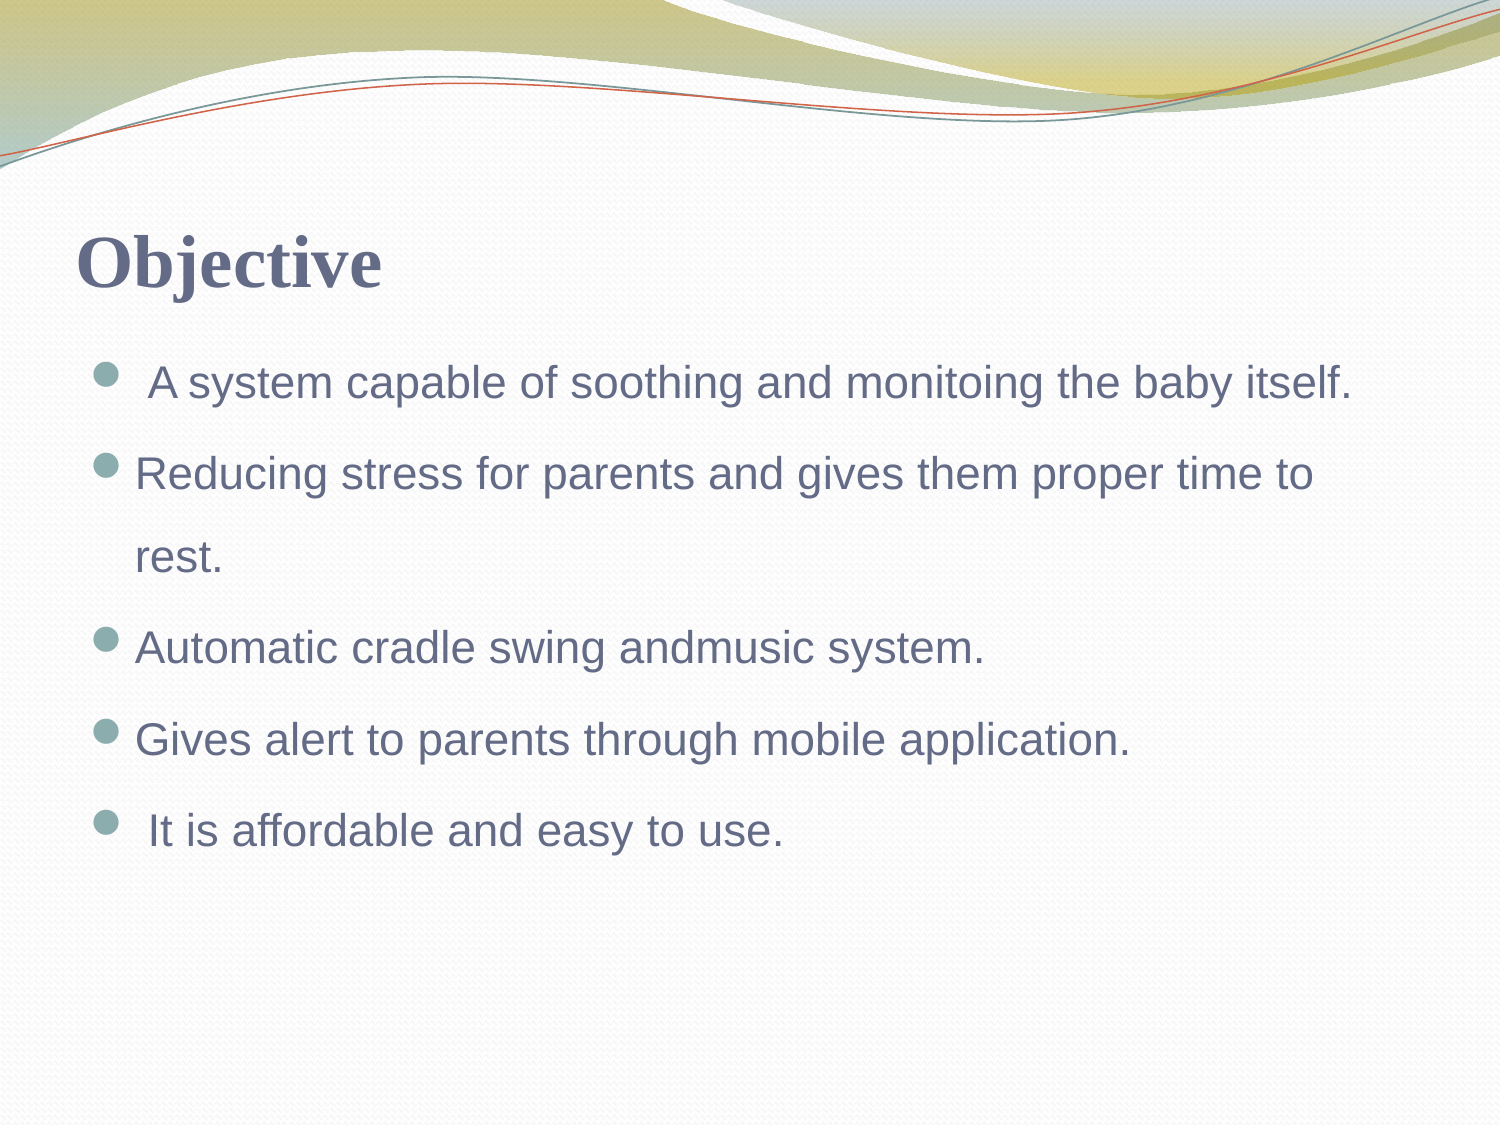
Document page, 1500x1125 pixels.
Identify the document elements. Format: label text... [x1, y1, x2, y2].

list A system capable of soothing and monitoing the baby itself. Reducing stress for parents and gives them proper time to rest. Automatic cradle swing andmusic system. Gives alert to parents through mobile application. It is affordable and easy to use. [75, 317, 1425, 1038]
title Objective [75, 115, 1425, 303]
